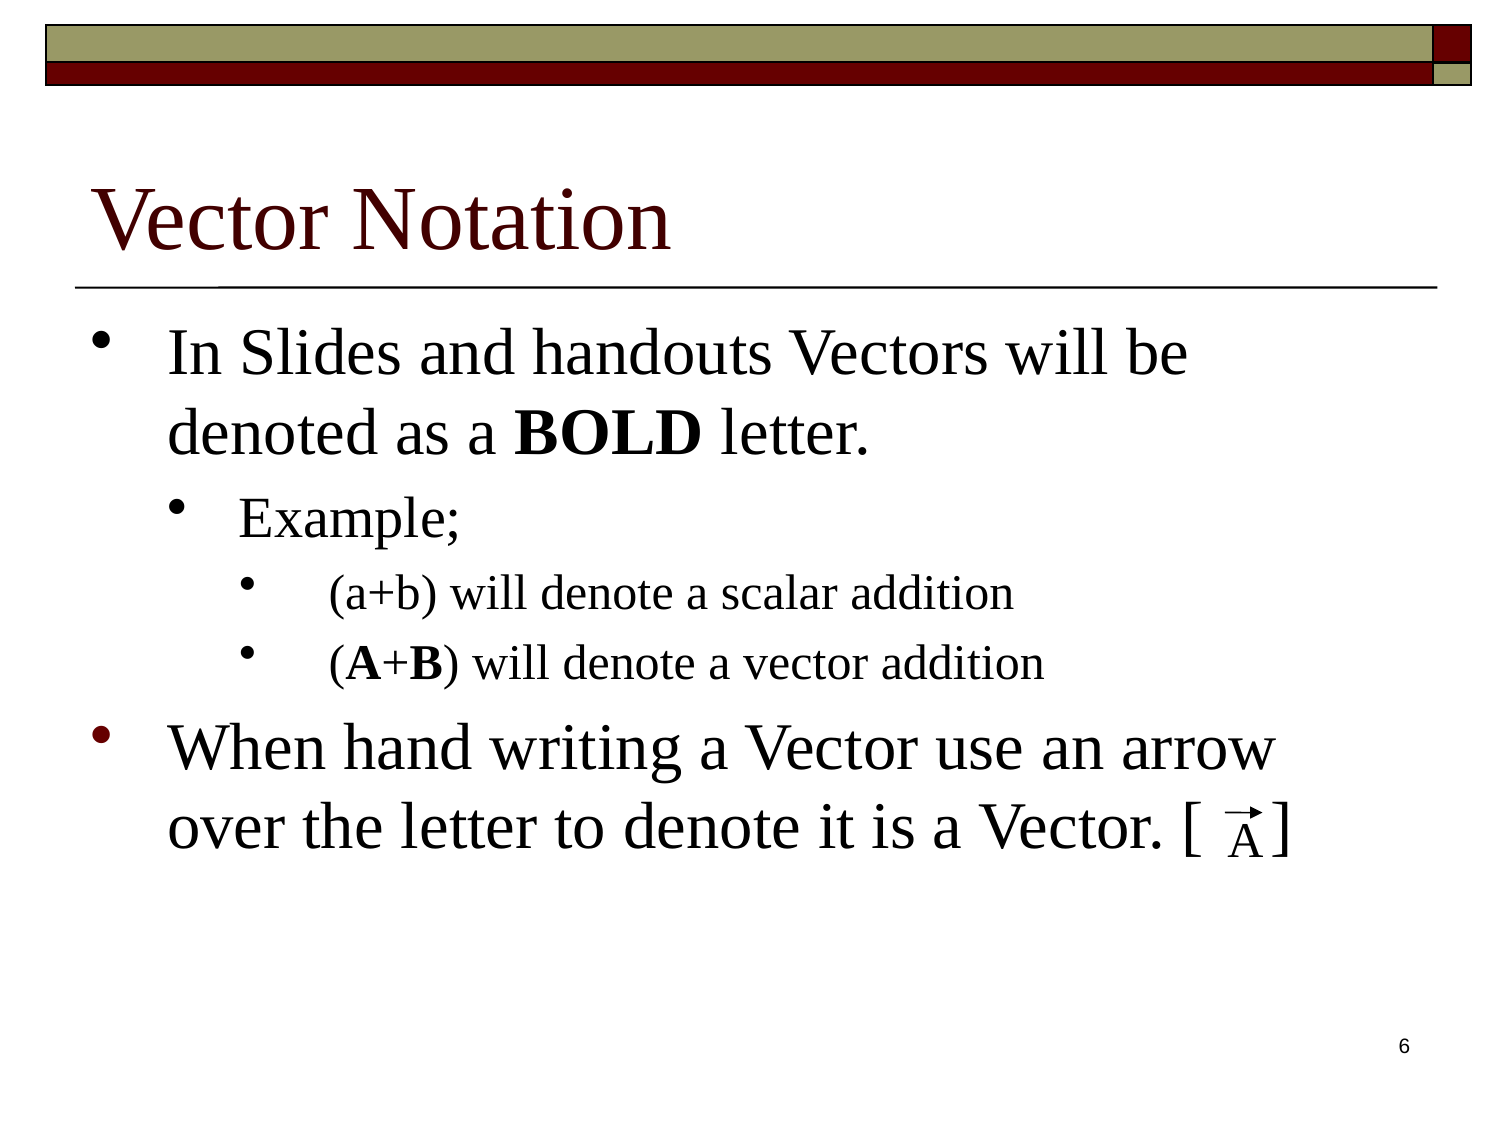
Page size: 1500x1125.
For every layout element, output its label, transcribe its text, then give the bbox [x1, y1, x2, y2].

slide_number 6 [1112, 1024, 1426, 1101]
text_box A [1212, 799, 1263, 875]
list In Slides and handouts Vectors will be denoted as a BOLD letter. Example; (a+b) will denote a scalar addition (A+B) will denote a vector addition When hand writing a Vector use an arrow over the letter to denote it is a Vector. [ ] [74, 299, 1426, 1006]
text_box [1224, 806, 1263, 819]
title Vector Notation [74, 87, 1426, 276]
